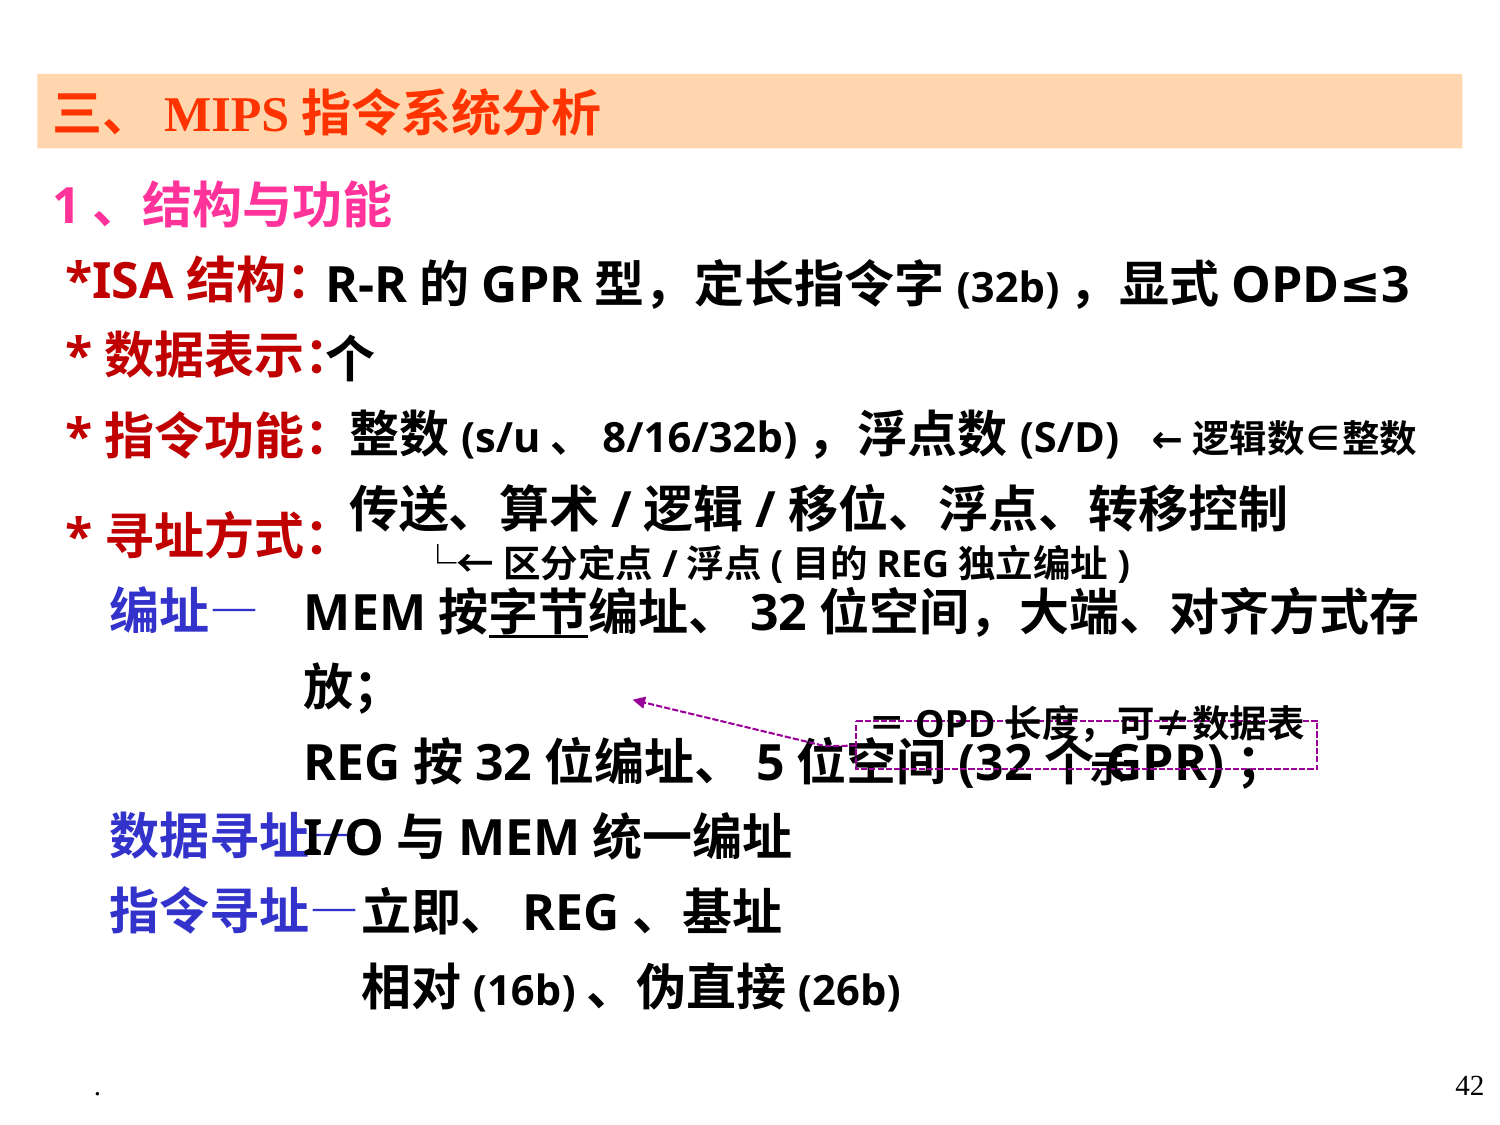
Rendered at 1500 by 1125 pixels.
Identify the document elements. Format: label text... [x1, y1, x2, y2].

footer . [0, 1058, 196, 1118]
text_box MEM按字节编址、32位空间，大端、对齐方式存放； REG按32位编址、5位空间(32个GPR)； I/O与MEM统一编址 立即、REG、基址 相对(16b)、伪直接(26b) [289, 558, 1459, 1024]
text_box 1、结构与功能 *ISA结构： *数据表示： *指令功能： *寻址方式： 编址— 数据寻址— 指令寻址— [37, 151, 526, 947]
text_box ＝OPD长度，可≠数据表示 [851, 720, 1317, 770]
text_box R-R的GPR型，定长指令字(32b)，显式OPD≤3个 整数(s/u、8/16/32b)，浮点数(S/D) ←逻辑数∈整数 传送、算术/逻辑/移位、浮点、转移控制 └←区分定点/浮点(目的REG独立编址) [311, 230, 1463, 593]
slide_number 42 [1328, 1058, 1500, 1118]
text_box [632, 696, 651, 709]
text_box 三、MIPS指令系统分析 [37, 73, 1463, 149]
